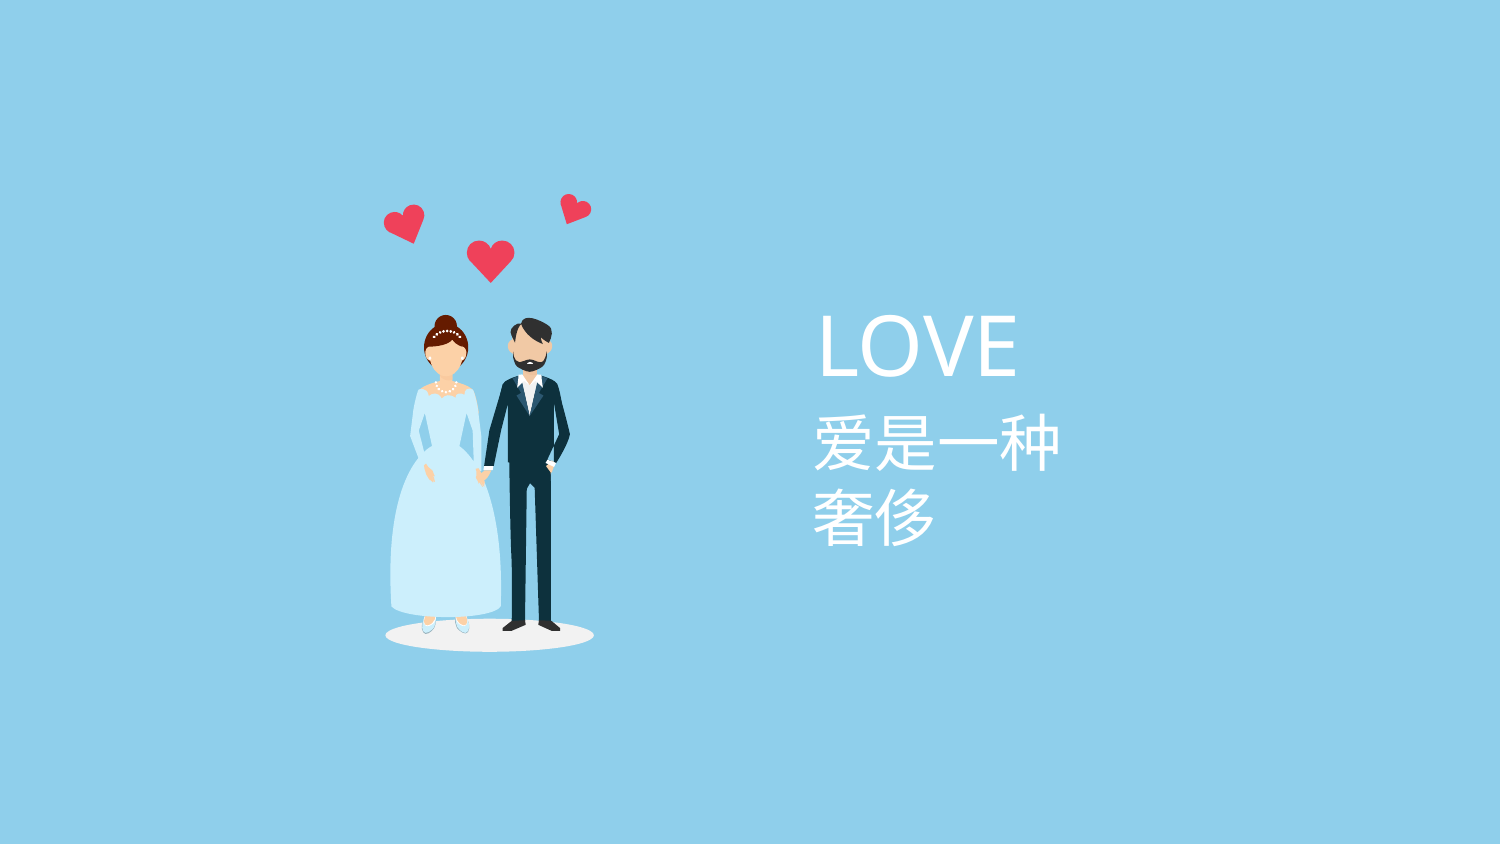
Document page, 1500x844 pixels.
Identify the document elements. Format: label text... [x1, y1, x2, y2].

text_box 爱是一种奢侈 [797, 396, 1128, 562]
text_box [386, 624, 594, 652]
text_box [385, 312, 570, 637]
text_box [466, 240, 515, 283]
text_box LOVE [800, 285, 1036, 396]
text_box [383, 204, 425, 244]
text_box [560, 194, 592, 225]
